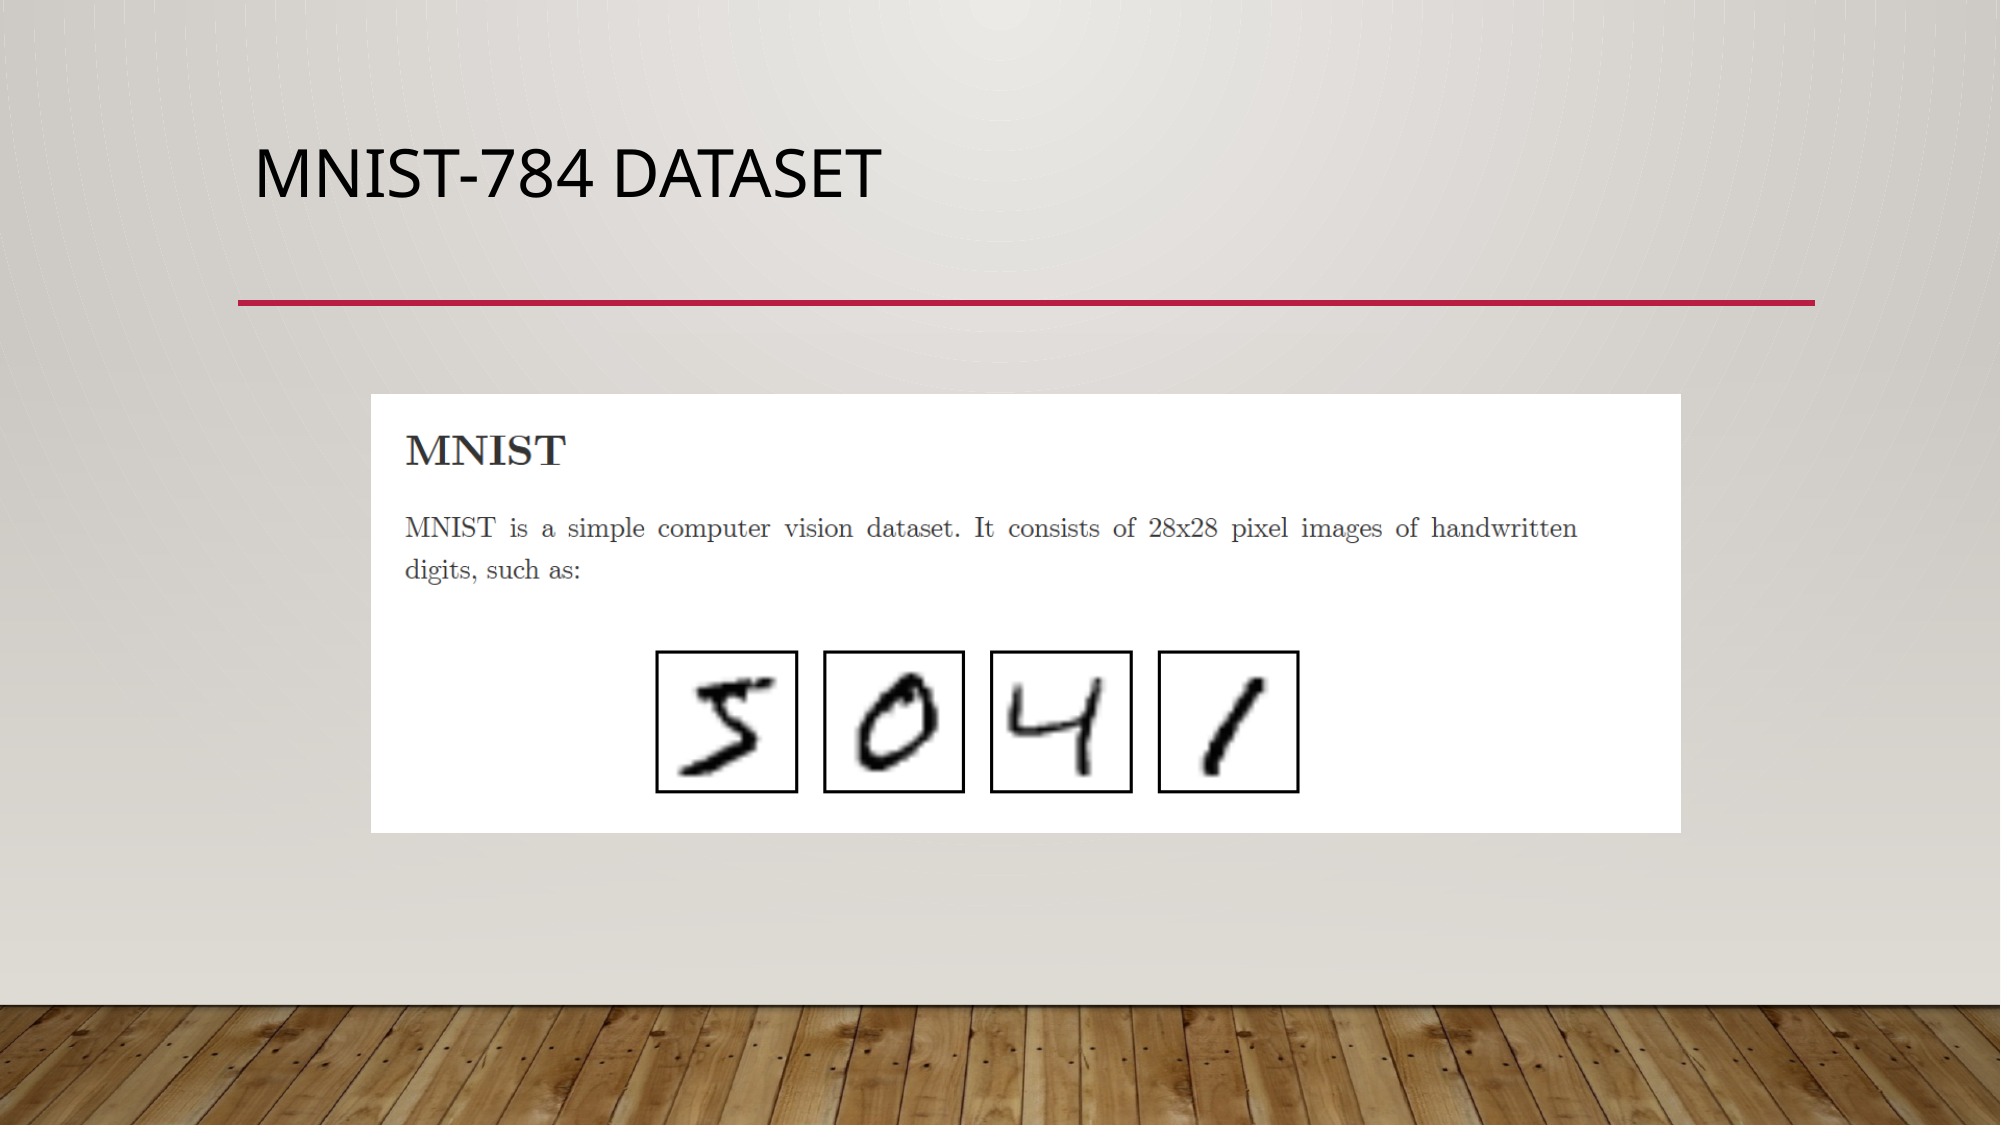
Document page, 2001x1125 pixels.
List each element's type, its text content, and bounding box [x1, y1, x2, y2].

title MNIST-784 dataset [238, 131, 1814, 305]
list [370, 394, 1681, 834]
picture [0, 1005, 2000, 1125]
